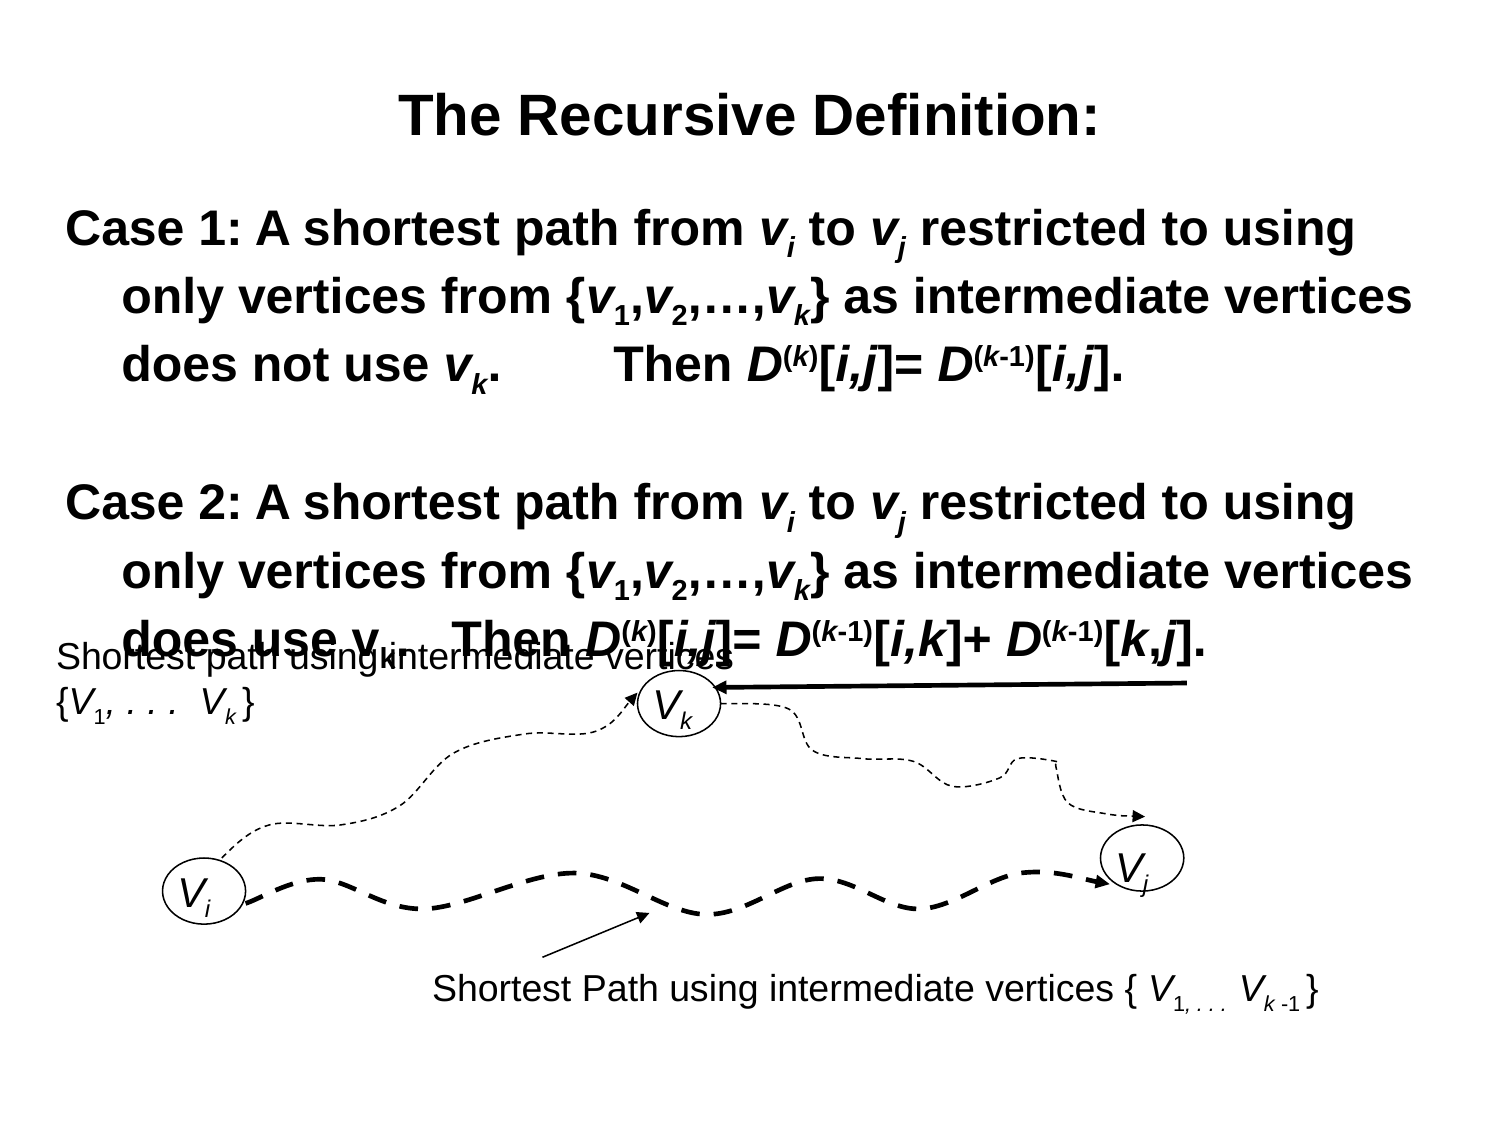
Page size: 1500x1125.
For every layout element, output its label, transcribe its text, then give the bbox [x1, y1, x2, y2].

text_box [750, 703, 1146, 823]
text_box Shortest path using intermediate vertices {V1, . . . Vk } [41, 624, 750, 736]
text_box Vk [637, 736, 733, 743]
text_box Vi [162, 858, 246, 930]
text_box [542, 911, 650, 958]
text_box [245, 871, 1110, 915]
text_box [1115, 824, 1170, 833]
text_box Vj [1100, 833, 1174, 905]
text_box [1174, 836, 1184, 880]
list Case 1: A shortest path from vi to vj restricted to using only vertices from {v1,v2,…,vk} as intermediate vertices does not use vk. Then D(k)[i,j]= D(k-1)[i,j]. Case 2: A shortest path from vi to vj restricted to using only vertices from {v1,v2,…,vk} as intermediate vertices does use vk. Then D(k)[i,j]= D(k-1)[i,k]+ D(k-1)[k,j]. [50, 187, 1438, 962]
text_box Shortest Path using intermediate vertices { V1, . . . Vk -1 } [417, 956, 1334, 1023]
title The Recursive Definition: [112, 37, 1388, 187]
text_box [221, 736, 529, 859]
